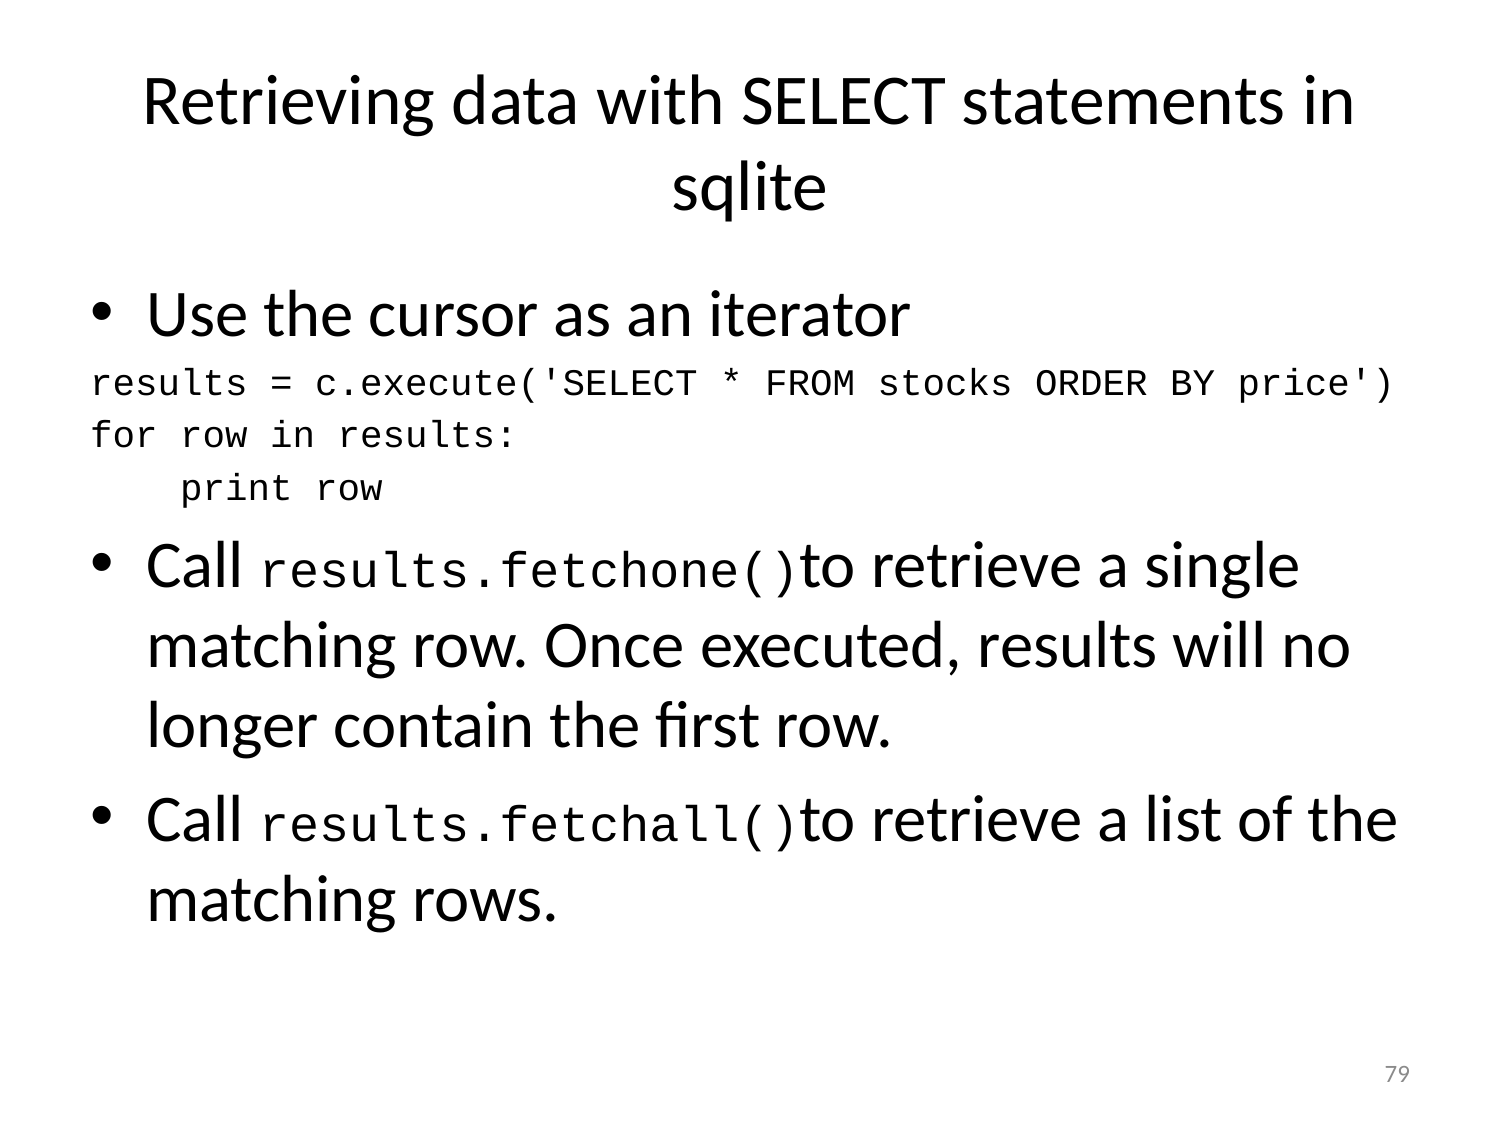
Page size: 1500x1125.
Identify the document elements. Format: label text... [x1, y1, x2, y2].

title Retrieving data with SELECT statements in sqlite [75, 45, 1425, 233]
slide_number 79 [1074, 1042, 1425, 1103]
list Use the cursor as an iterator results = c.execute('SELECT * FROM stocks ORDER BY price') for row in results: print row Call results.fetchone()to retrieve a single matching row. Once executed, results will no longer contain the first row. Call results.fetchall()to retrieve a list of the matching rows. [75, 262, 1425, 1005]
